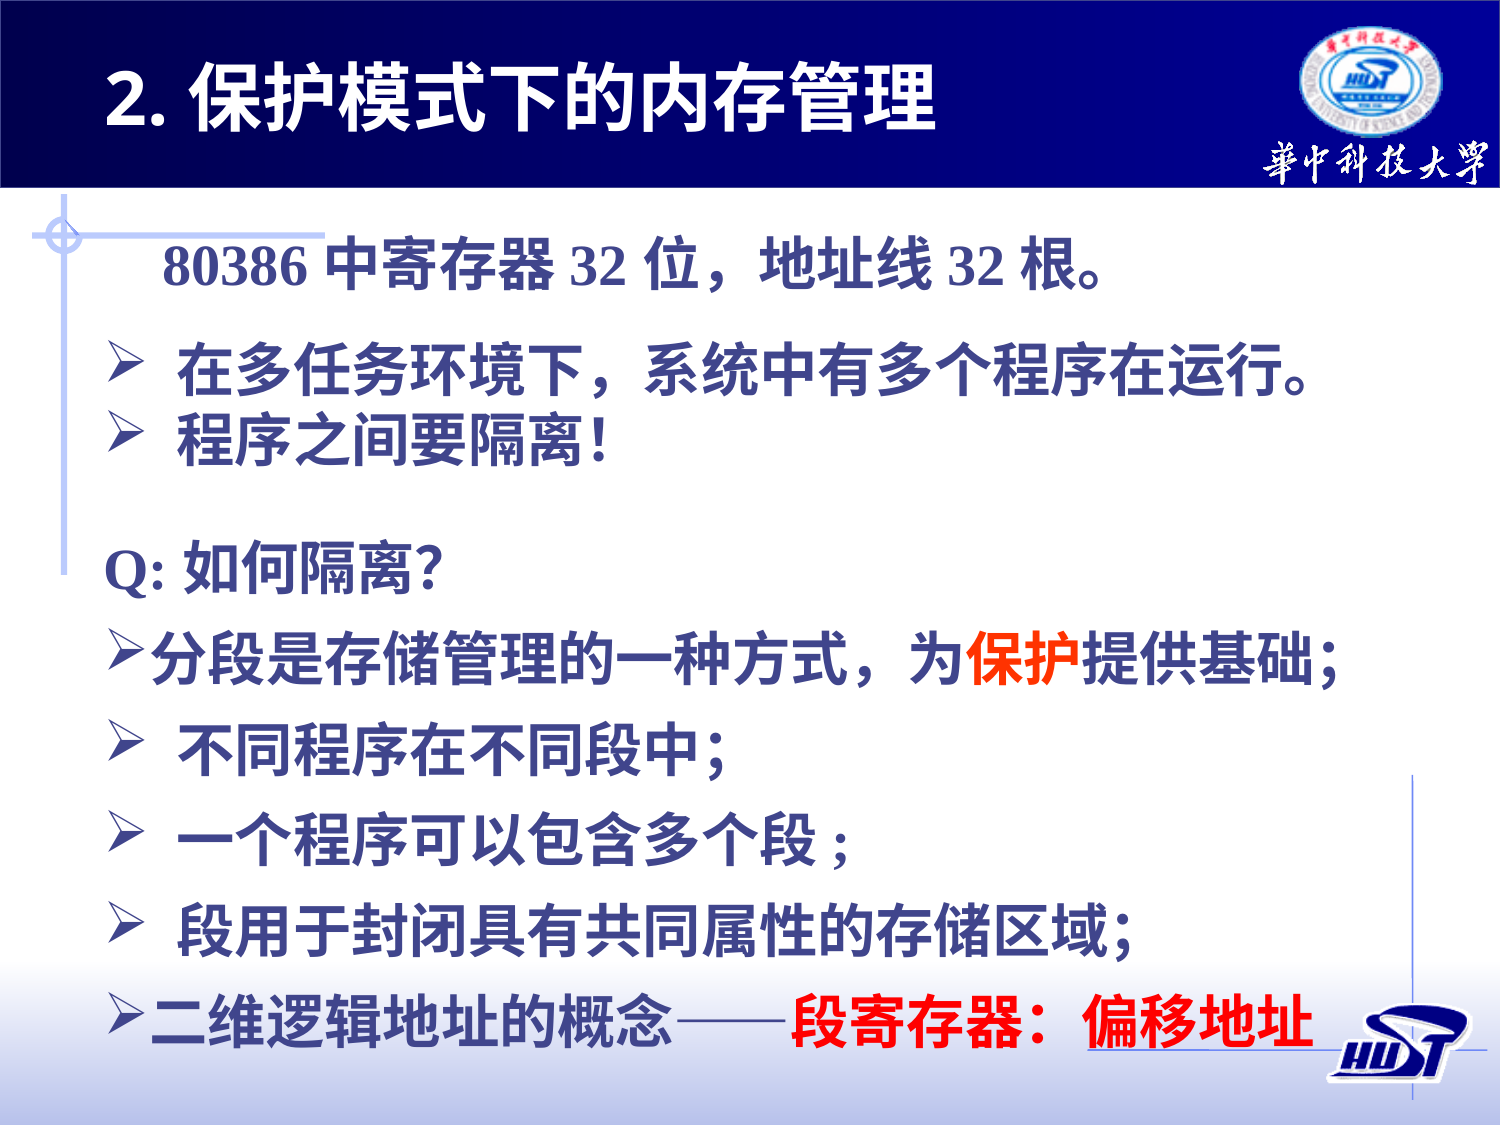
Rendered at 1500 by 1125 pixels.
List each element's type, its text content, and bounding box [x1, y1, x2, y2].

text_box Q:如何隔离？ 分段是存储管理的一种方式，为保护提供基础； 不同程序在不同段中； 一个程序可以包含多个段; 段用于封闭具有共同属性的存储区域； 二维逻辑地址的概念——段寄存器：偏移地址 [88, 502, 1412, 1063]
text_box 2.保护模式下的内存管理 [89, 42, 1308, 148]
text_box 80386中寄存器32位，地址线32根。 [147, 219, 1246, 305]
text_box 在多任务环境下，系统中有多个程序在运行。 程序之间要隔离！ [88, 326, 1353, 481]
picture [1262, 140, 1488, 185]
picture [1299, 26, 1443, 138]
